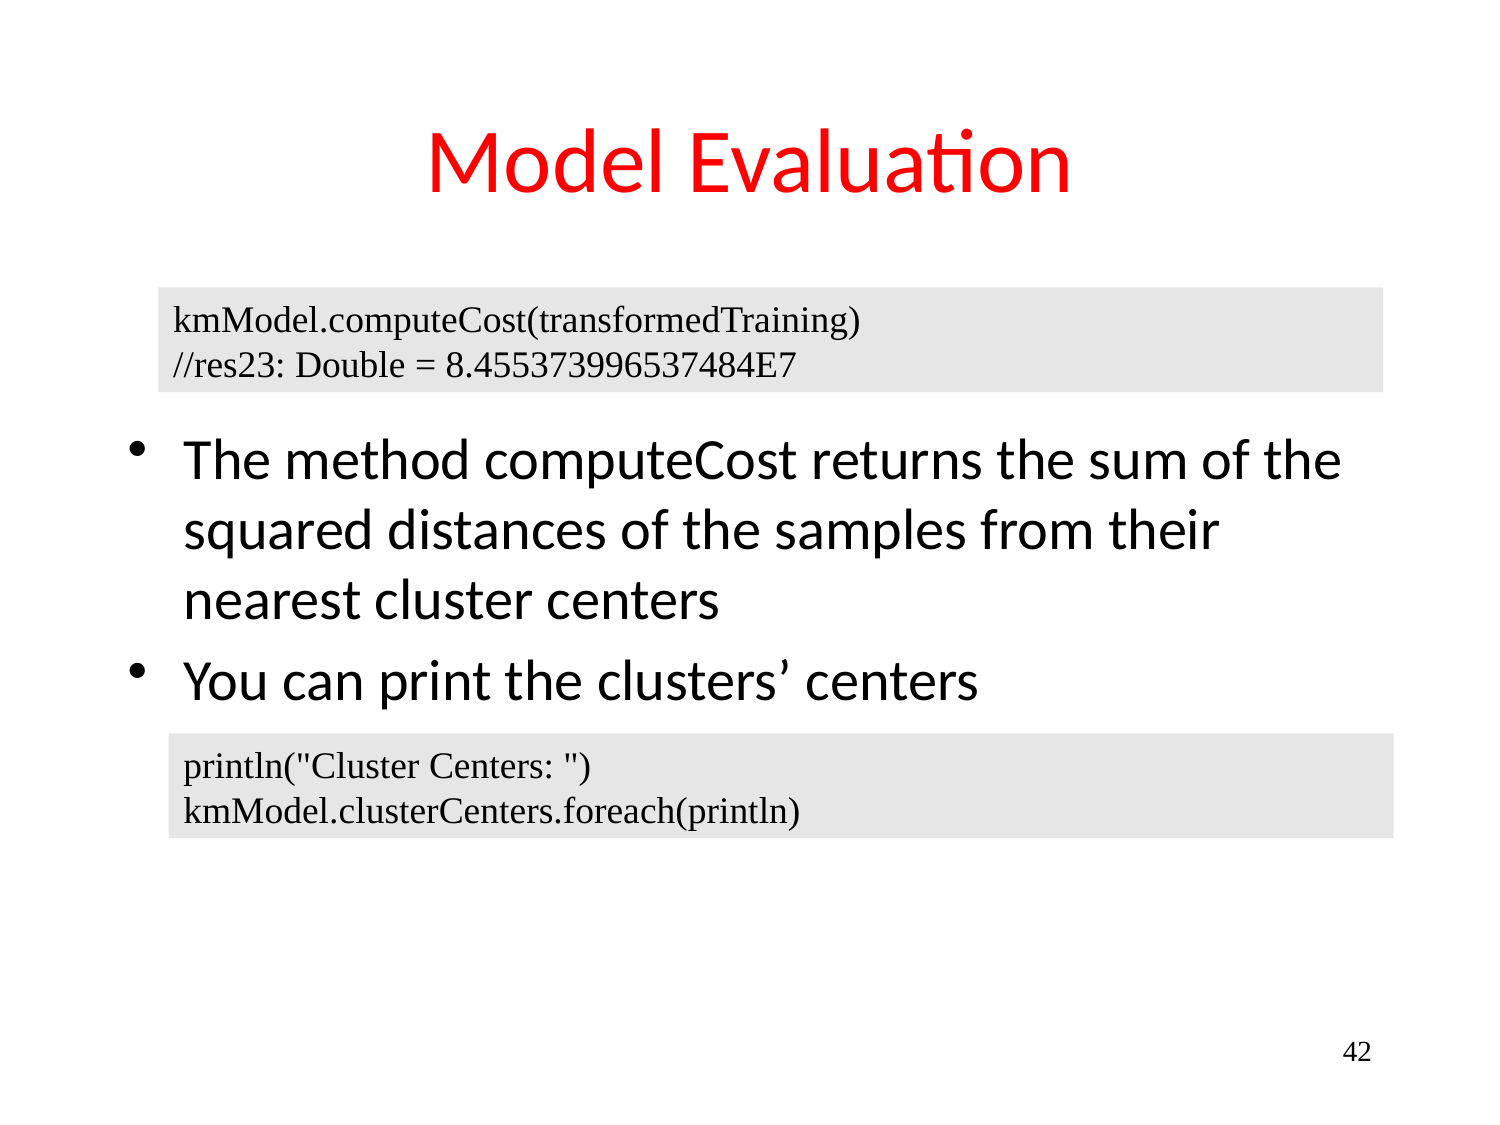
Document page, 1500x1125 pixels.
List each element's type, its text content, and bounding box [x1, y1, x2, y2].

list The method computeCost returns the sum of the squared distances of the samples from their nearest cluster centers You can print the clusters’ centers [112, 249, 1388, 1001]
slide_number 42 [1074, 1024, 1388, 1101]
title Model Evaluation [112, 87, 1388, 226]
text_box println("Cluster Centers: ") kmModel.clusterCenters.foreach(println) [168, 733, 1394, 839]
text_box kmModel.computeCost(transformedTraining) //res23: Double = 8.455373996537484E7 [158, 287, 1384, 393]
